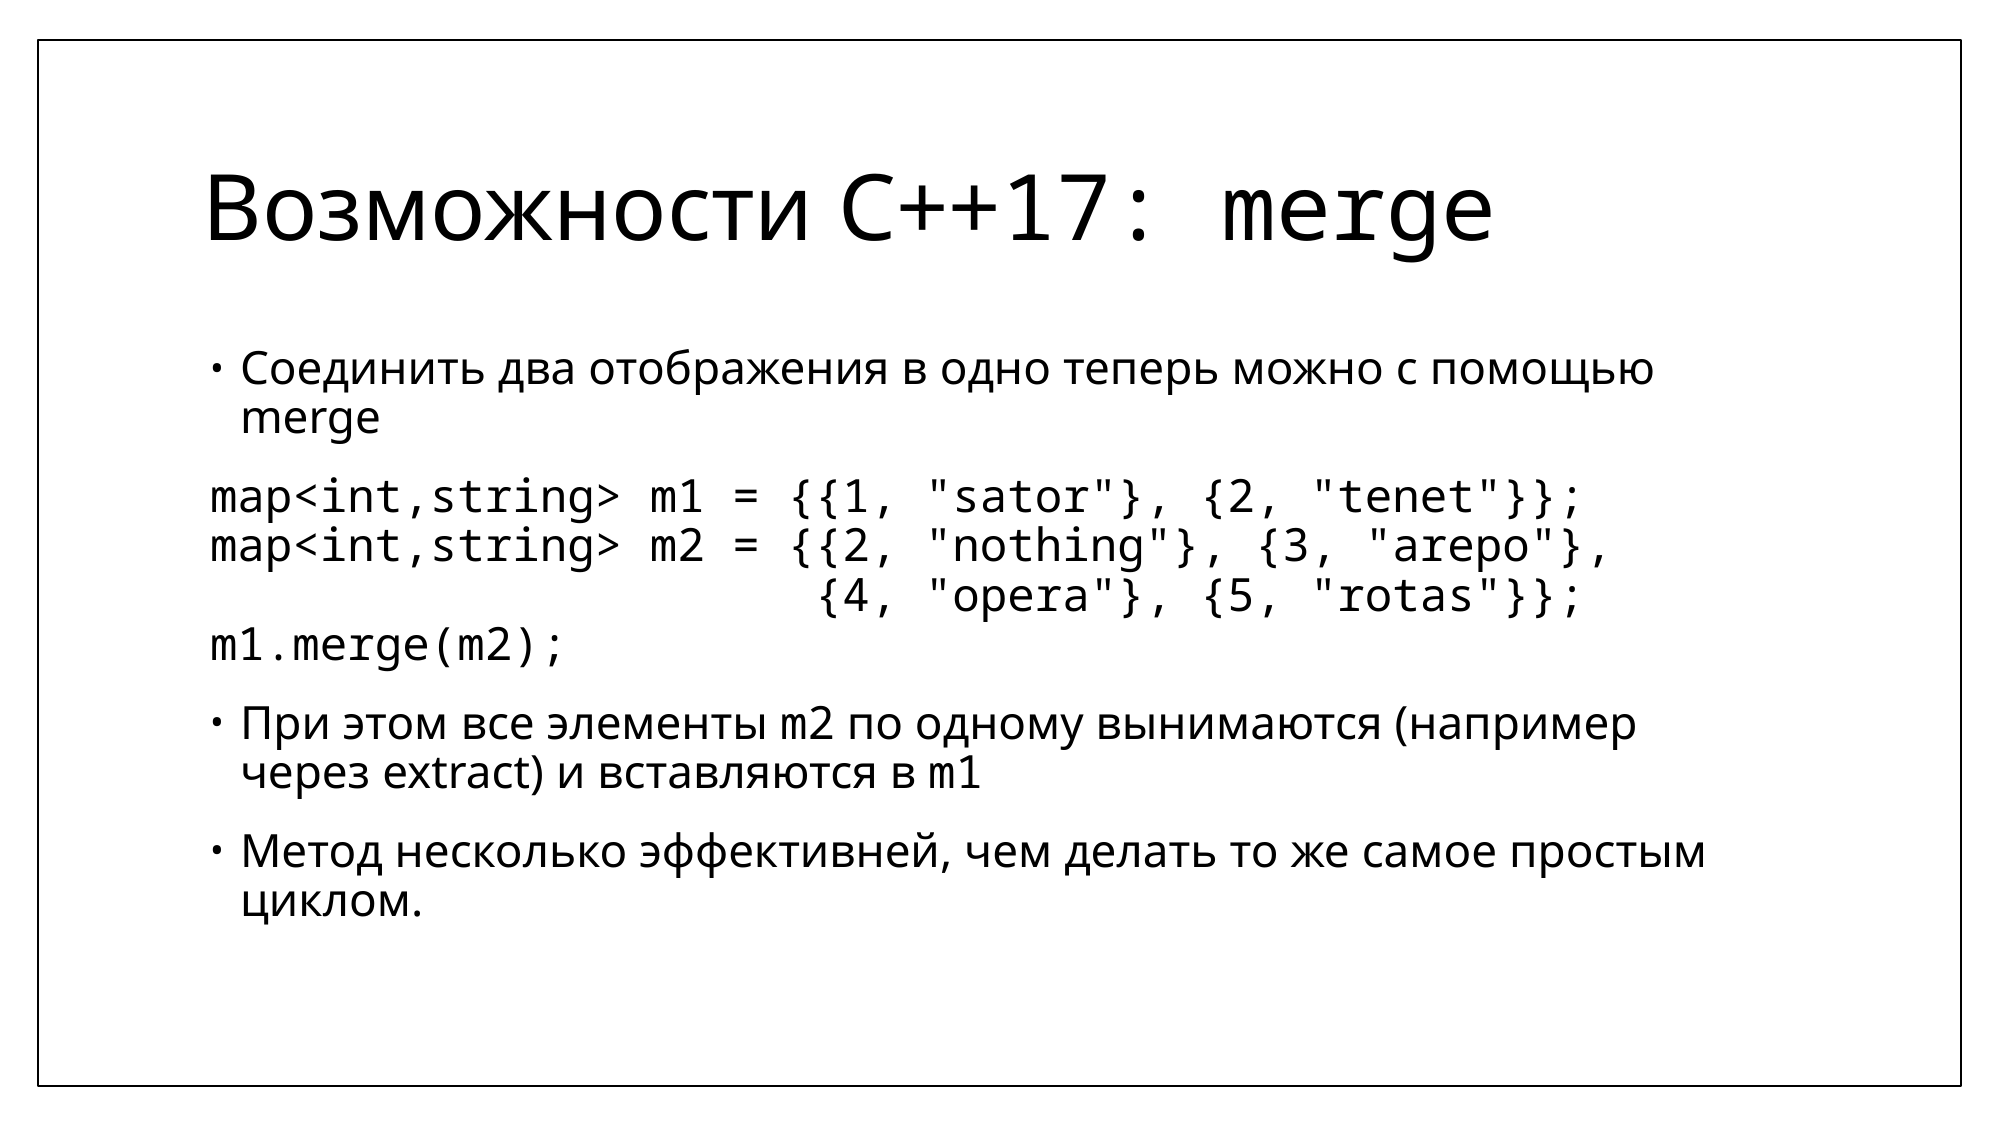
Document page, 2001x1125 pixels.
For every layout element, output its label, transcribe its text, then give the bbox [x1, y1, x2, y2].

title Возможности C++17: merge [187, 99, 1808, 323]
list Соединить два отображения в одно теперь можно с помощью merge map<int,string> m1 = {{1, "sator"}, {2, "tenet"}}; map<int,string> m2 = {{2, "nothing"}, {3, "arepo"}, {4, "opera"}, {5, "rotas"}}; m1.merge(m2); При этом все элементы m2 по одному вынимаются (например через extract) и вставляются в m1 Метод несколько эффективней, чем делать то же самое простым циклом. [187, 337, 1790, 1000]
